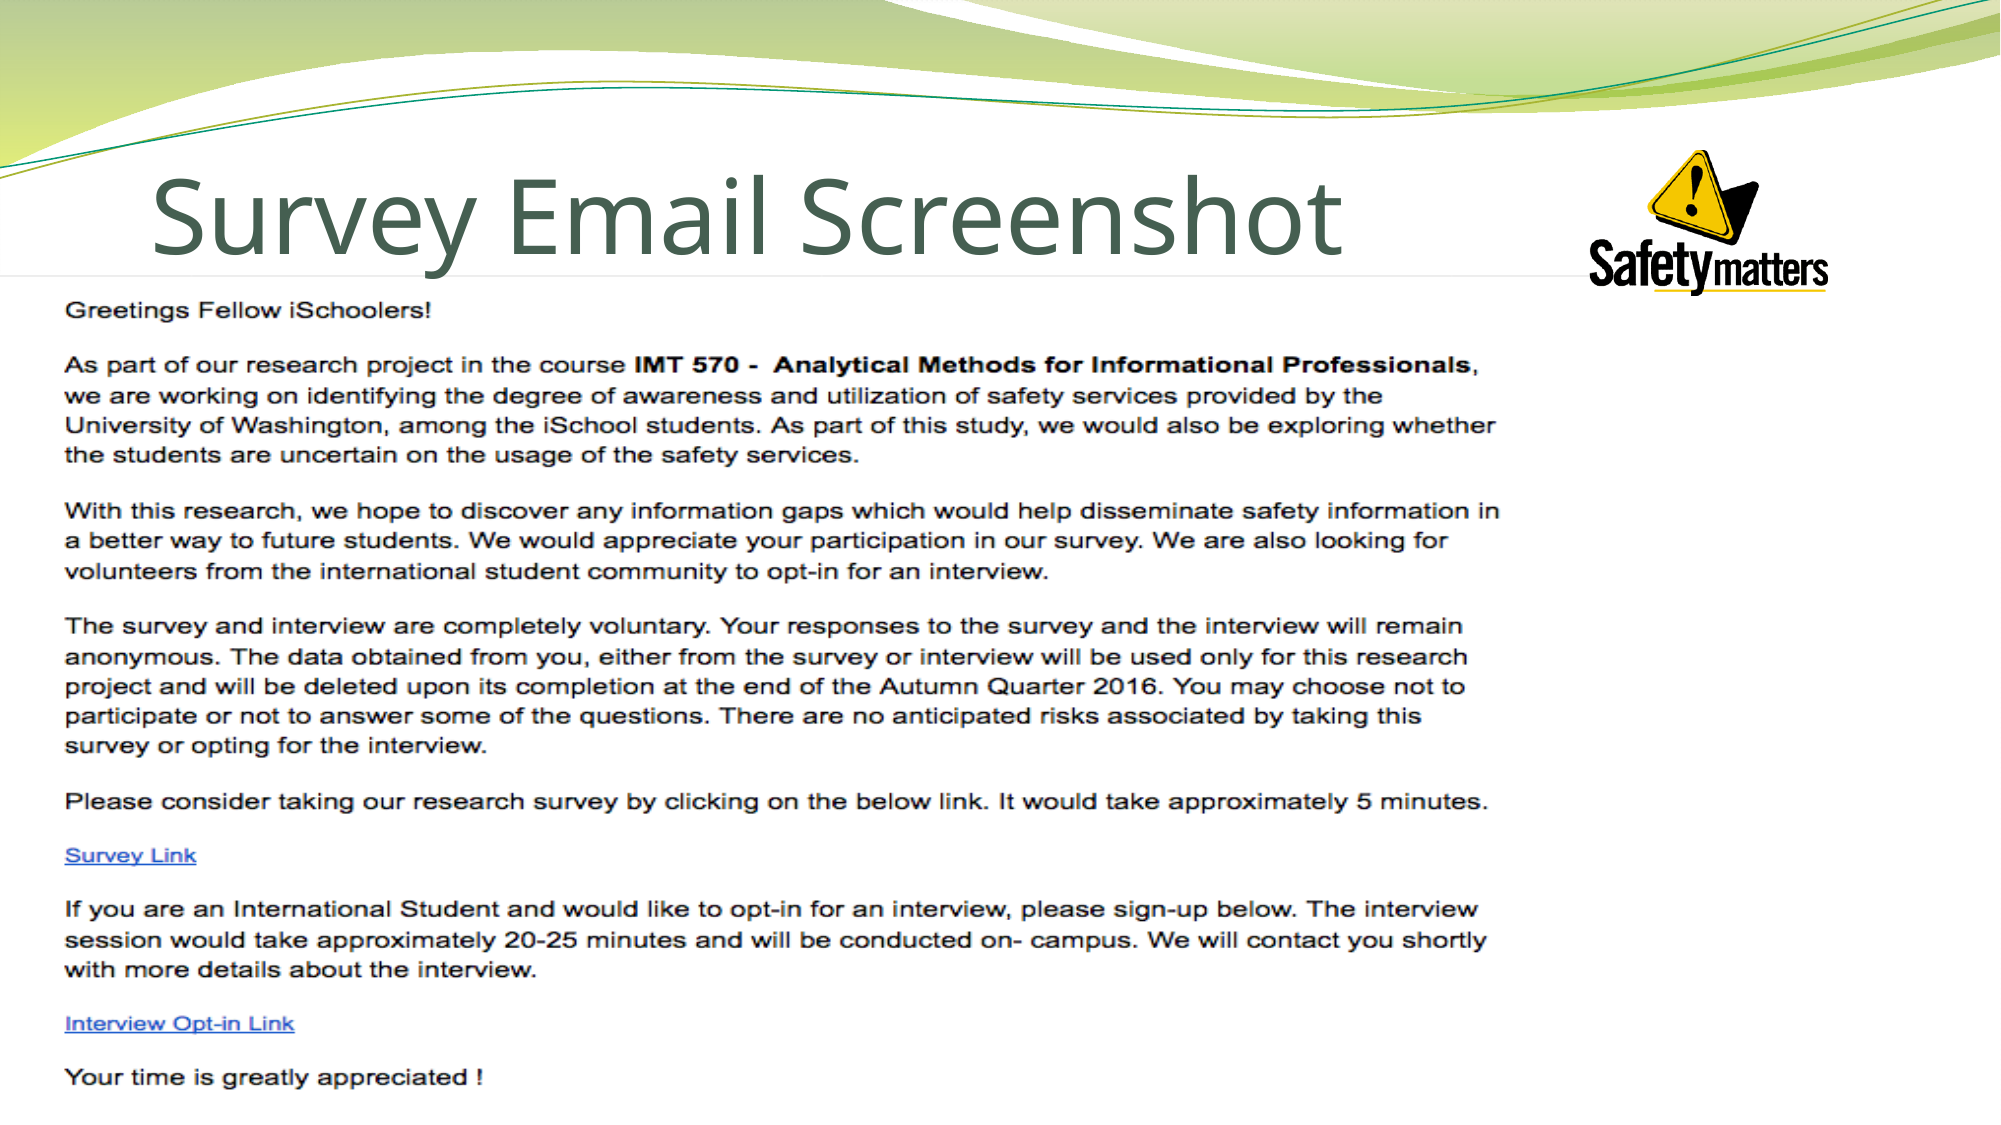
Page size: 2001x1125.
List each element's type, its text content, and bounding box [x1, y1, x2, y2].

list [0, 274, 1589, 1125]
picture [1577, 133, 1840, 309]
title Survey Email Screenshot [150, 84, 1462, 274]
